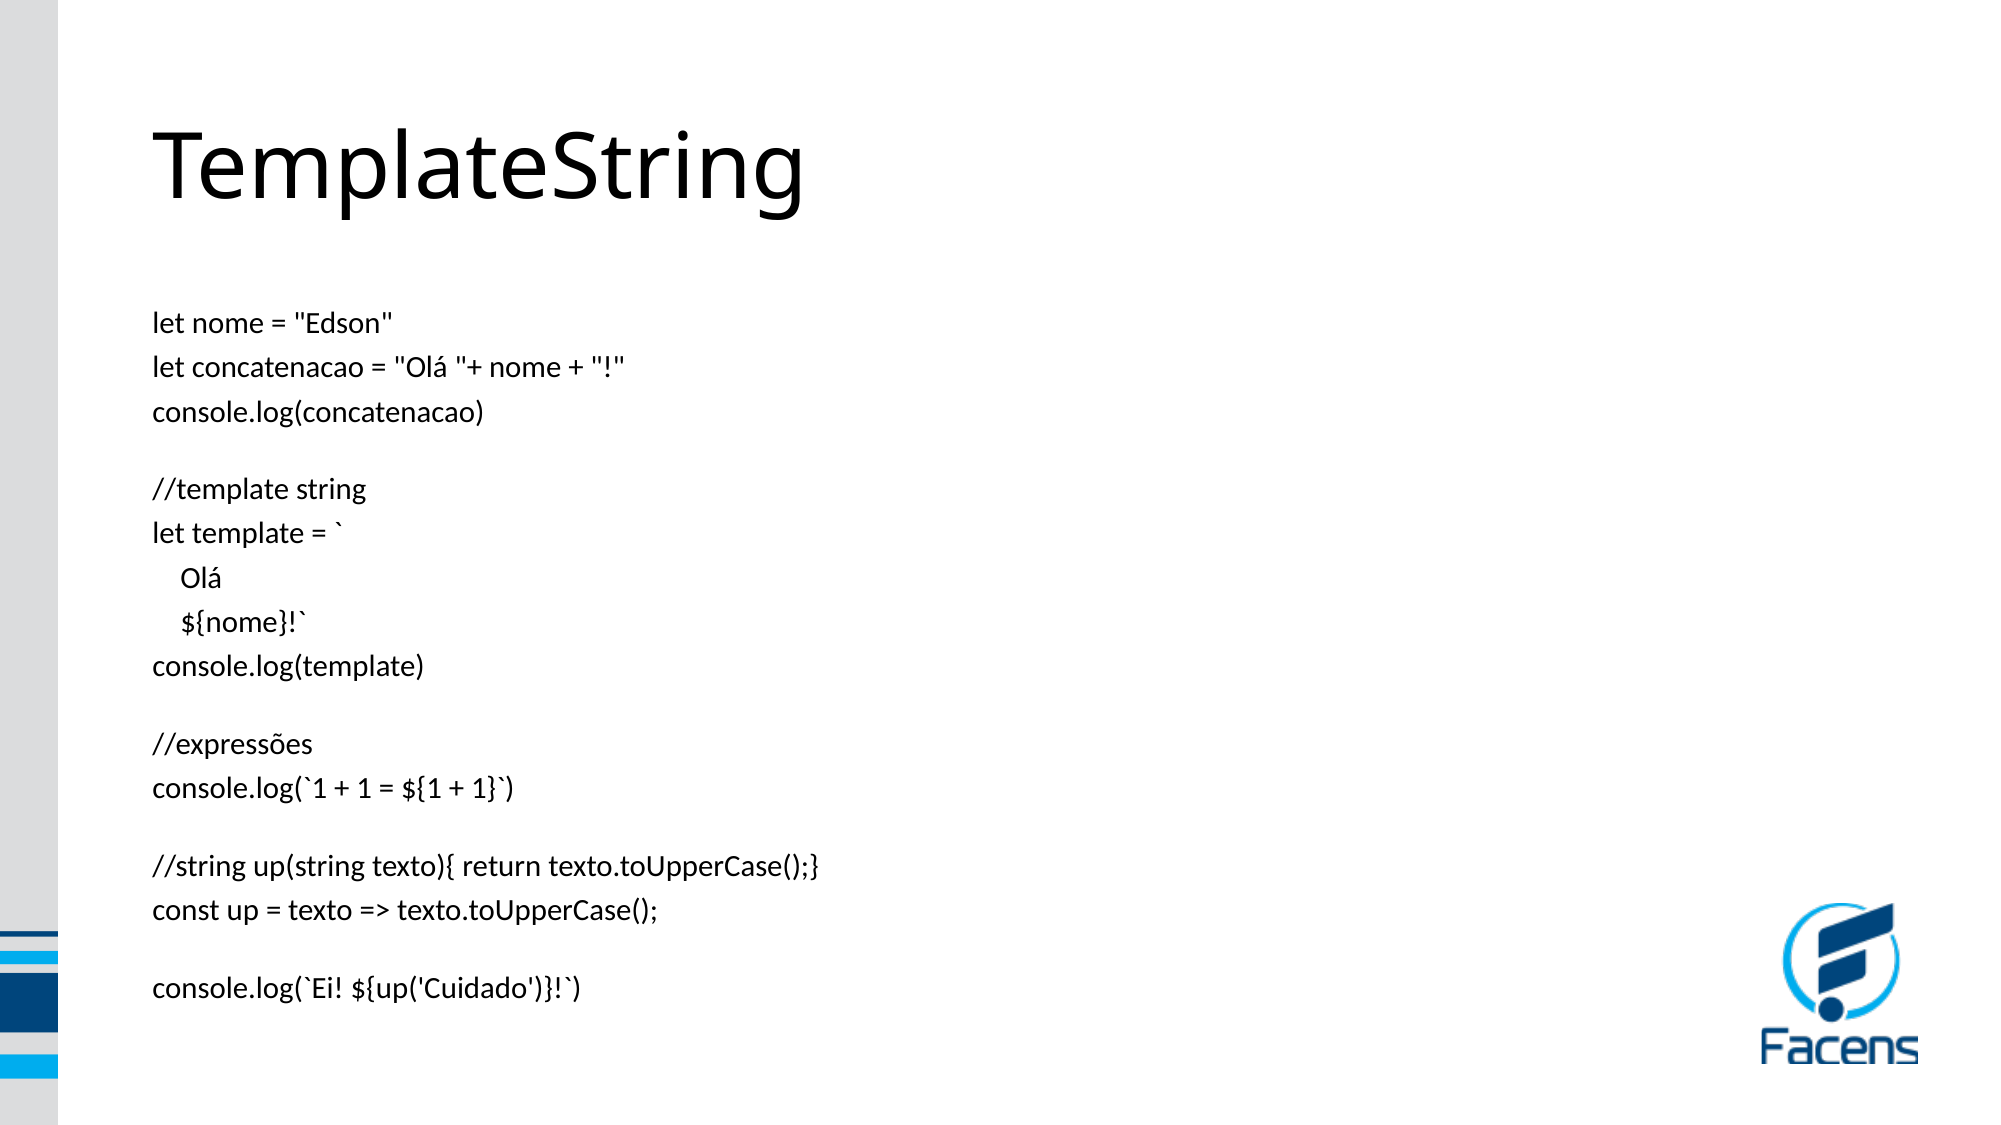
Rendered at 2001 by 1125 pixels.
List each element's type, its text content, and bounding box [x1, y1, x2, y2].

list let nome = "Edson" let concatenacao = "Olá "+ nome + "!" console.log(concatenacao) //template string let template = ` Olá ${nome}!` console.log(template) //expressões console.log(`1 + 1 = ${1 + 1}`) //string up(string texto){ return texto.toUpperCase();} const up = texto => texto.toUpperCase(); console.log(`Ei! ${up('Cuidado')}!`) [137, 299, 1863, 1014]
title TemplateString [137, 59, 1863, 278]
